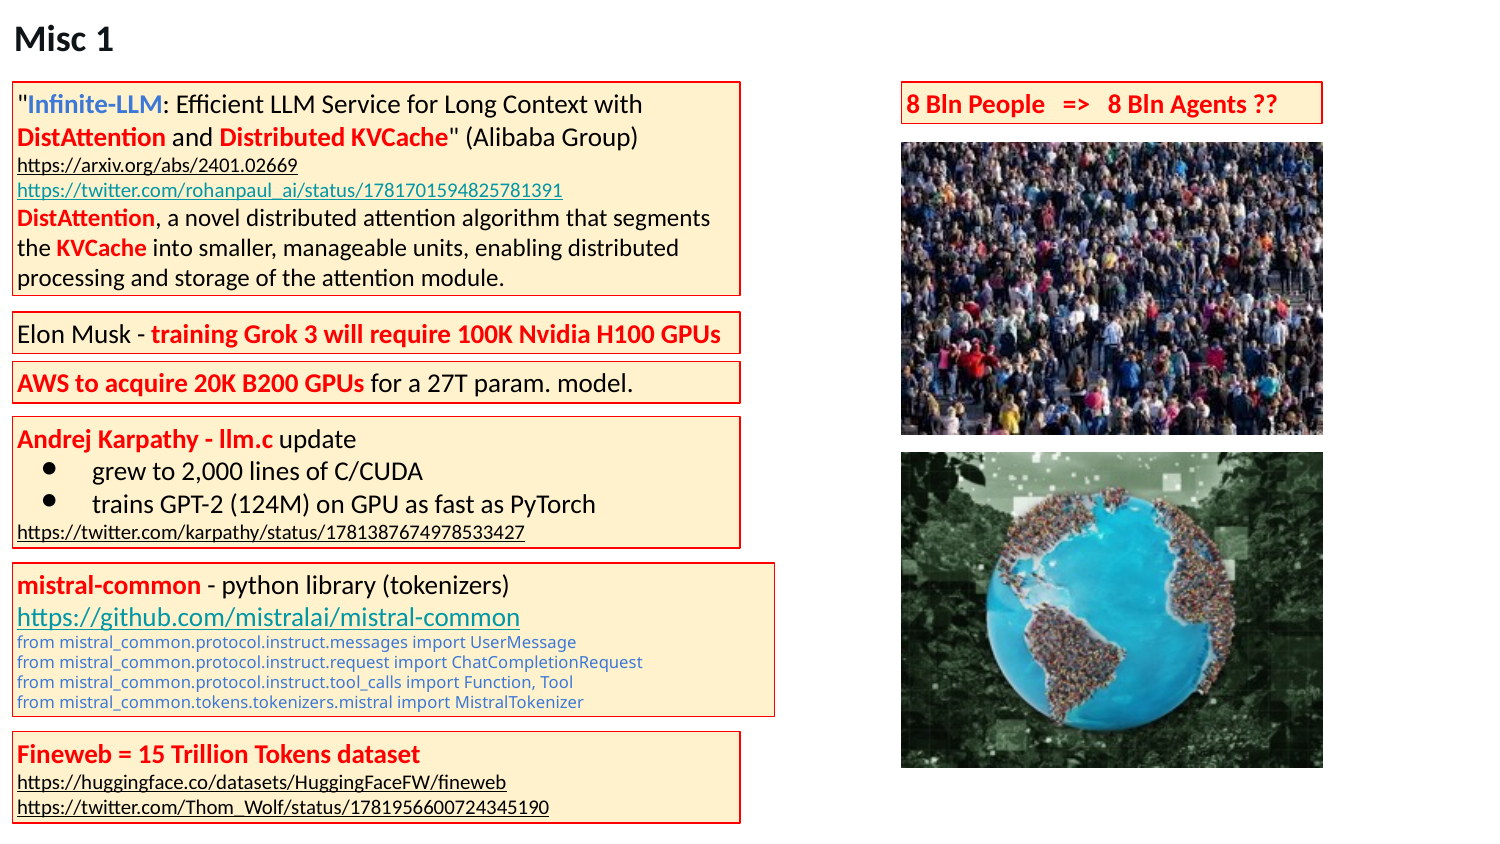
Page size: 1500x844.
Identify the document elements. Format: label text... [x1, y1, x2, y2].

text_box "Infinite-LLM: Efficient LLM Service for Long Context with DistAttention and Distributed KVCache" (Alibaba Group) https://arxiv.org/abs/2401.02669 https://twitter.com/rohanpaul_ai/status/1781701594825781391 DistAttention, a novel distributed attention algorithm that segments the KVCache into smaller, manageable units, enabling distributed processing and storage of the attention module. [12, 81, 741, 296]
text_box Misc 1 [12, 12, 472, 61]
text_box mistral-common - python library (tokenizers) https://github.com/mistralai/mistral-common from mistral_common.protocol.instruct.messages import UserMessage from mistral_common.protocol.instruct.request import ChatCompletionRequest from mistral_common.protocol.instruct.tool_calls import Function, Tool from mistral_common.tokens.tokenizers.mistral import MistralTokenizer [12, 562, 775, 717]
text_box 8 Bln People => 8 Bln Agents ?? [901, 81, 1323, 124]
text_box Andrej Karpathy - llm.c update grew to 2,000 lines of C/CUDA trains GPT-2 (124M) on GPU as fast as PyTorch https://twitter.com/karpathy/status/1781387674978533427 [12, 416, 741, 549]
text_box Fineweb = 15 Trillion Tokens dataset https://huggingface.co/datasets/HuggingFaceFW/fineweb https://twitter.com/Thom_Wolf/status/1781956600724345190 [12, 731, 741, 823]
text_box Elon Musk - training Grok 3 will require 100K Nvidia H100 GPUs [12, 312, 741, 354]
text_box AWS to acquire 20K B200 GPUs for a 27T param. model. [12, 361, 741, 403]
picture [901, 452, 1323, 768]
picture [901, 141, 1323, 435]
